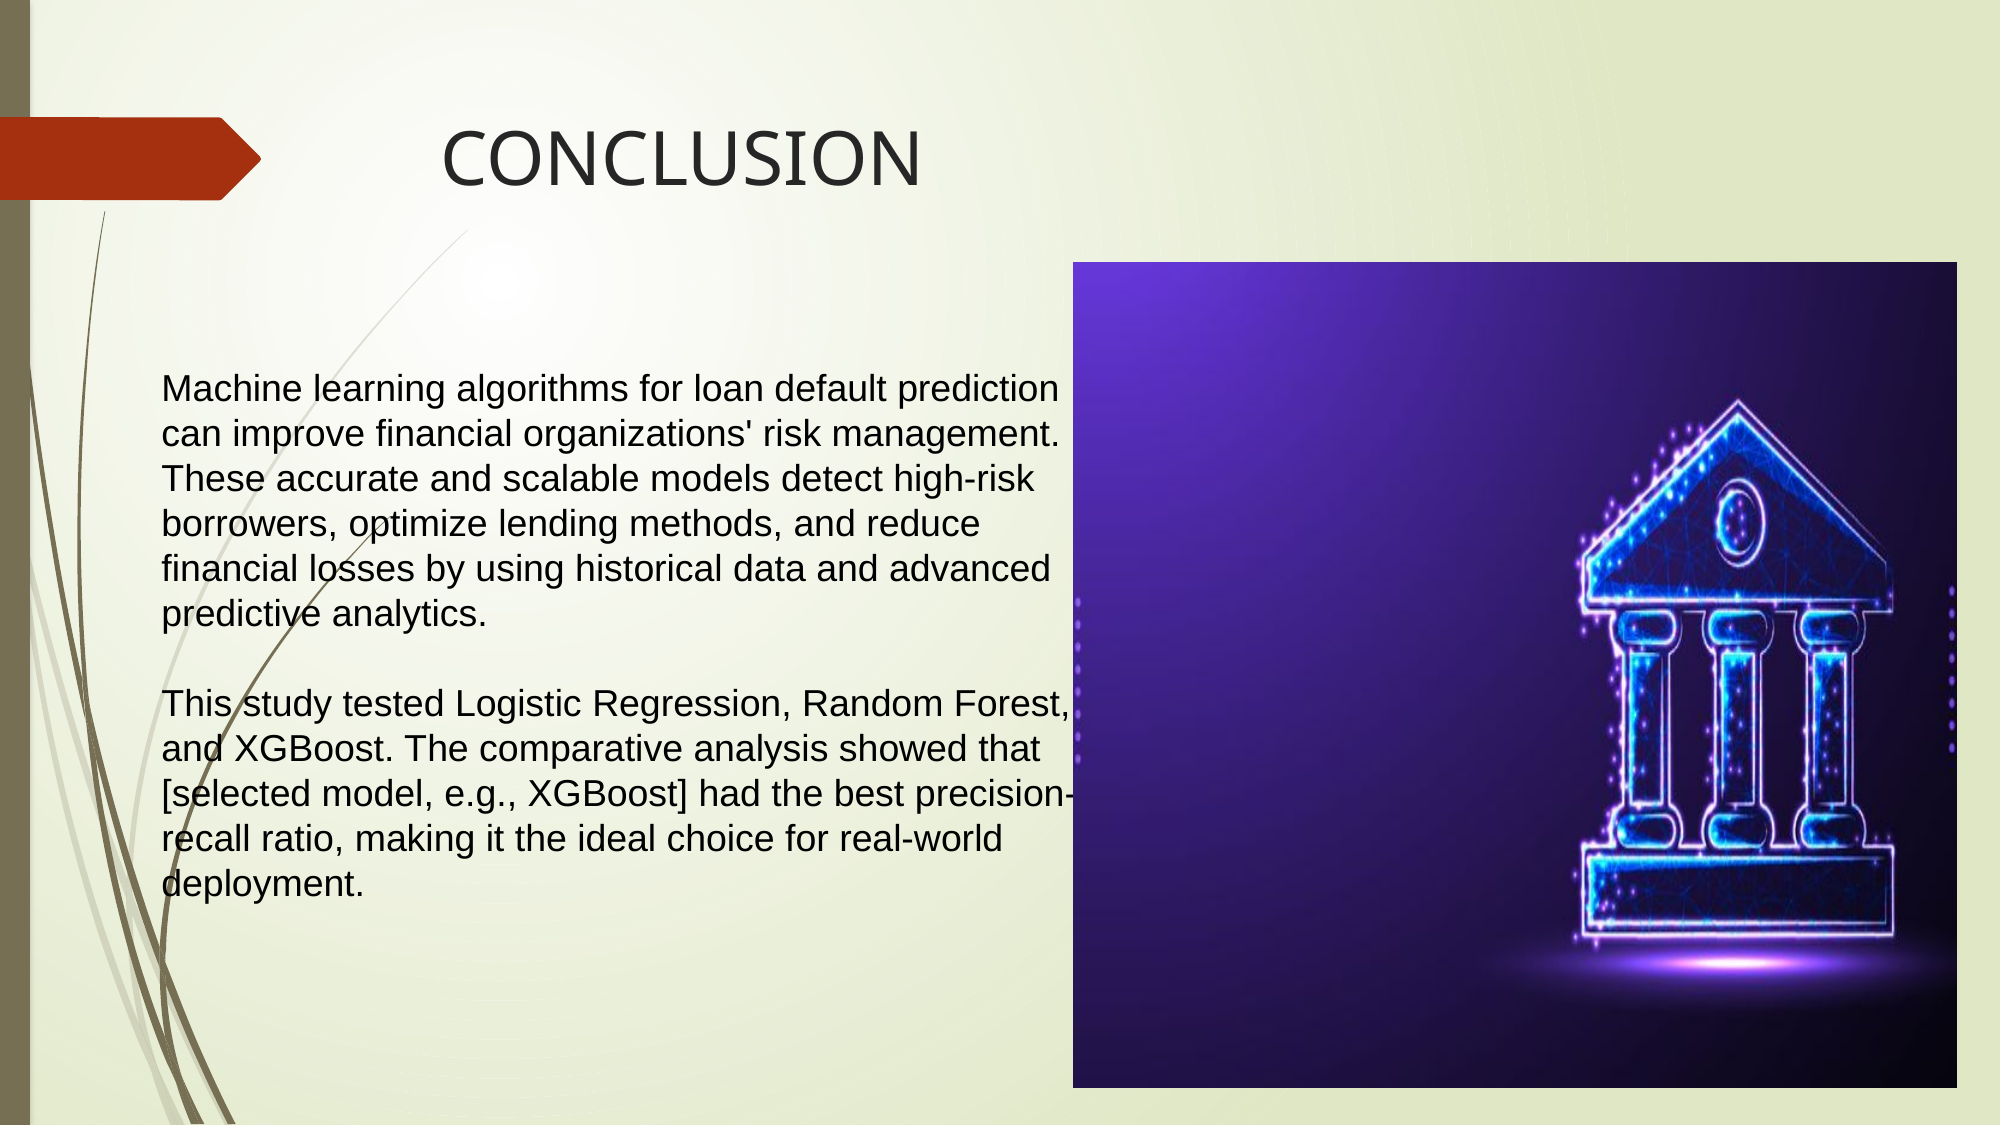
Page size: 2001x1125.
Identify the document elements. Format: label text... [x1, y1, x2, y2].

title CONCLUSION [425, 102, 1888, 307]
picture [1072, 262, 1957, 1088]
list Machine learning algorithms for loan default prediction can improve financial organizations' risk management. These accurate and scalable models detect high-risk borrowers, optimize lending methods, and reduce financial losses by using historical data and advanced predictive analytics. This study tested Logistic Regression, Random Forest, and XGBoost. The comparative analysis showed that [selected model, e.g., XGBoost] had the best precision-recall ratio, making it the ideal choice for real-world deployment. [146, 307, 1068, 960]
